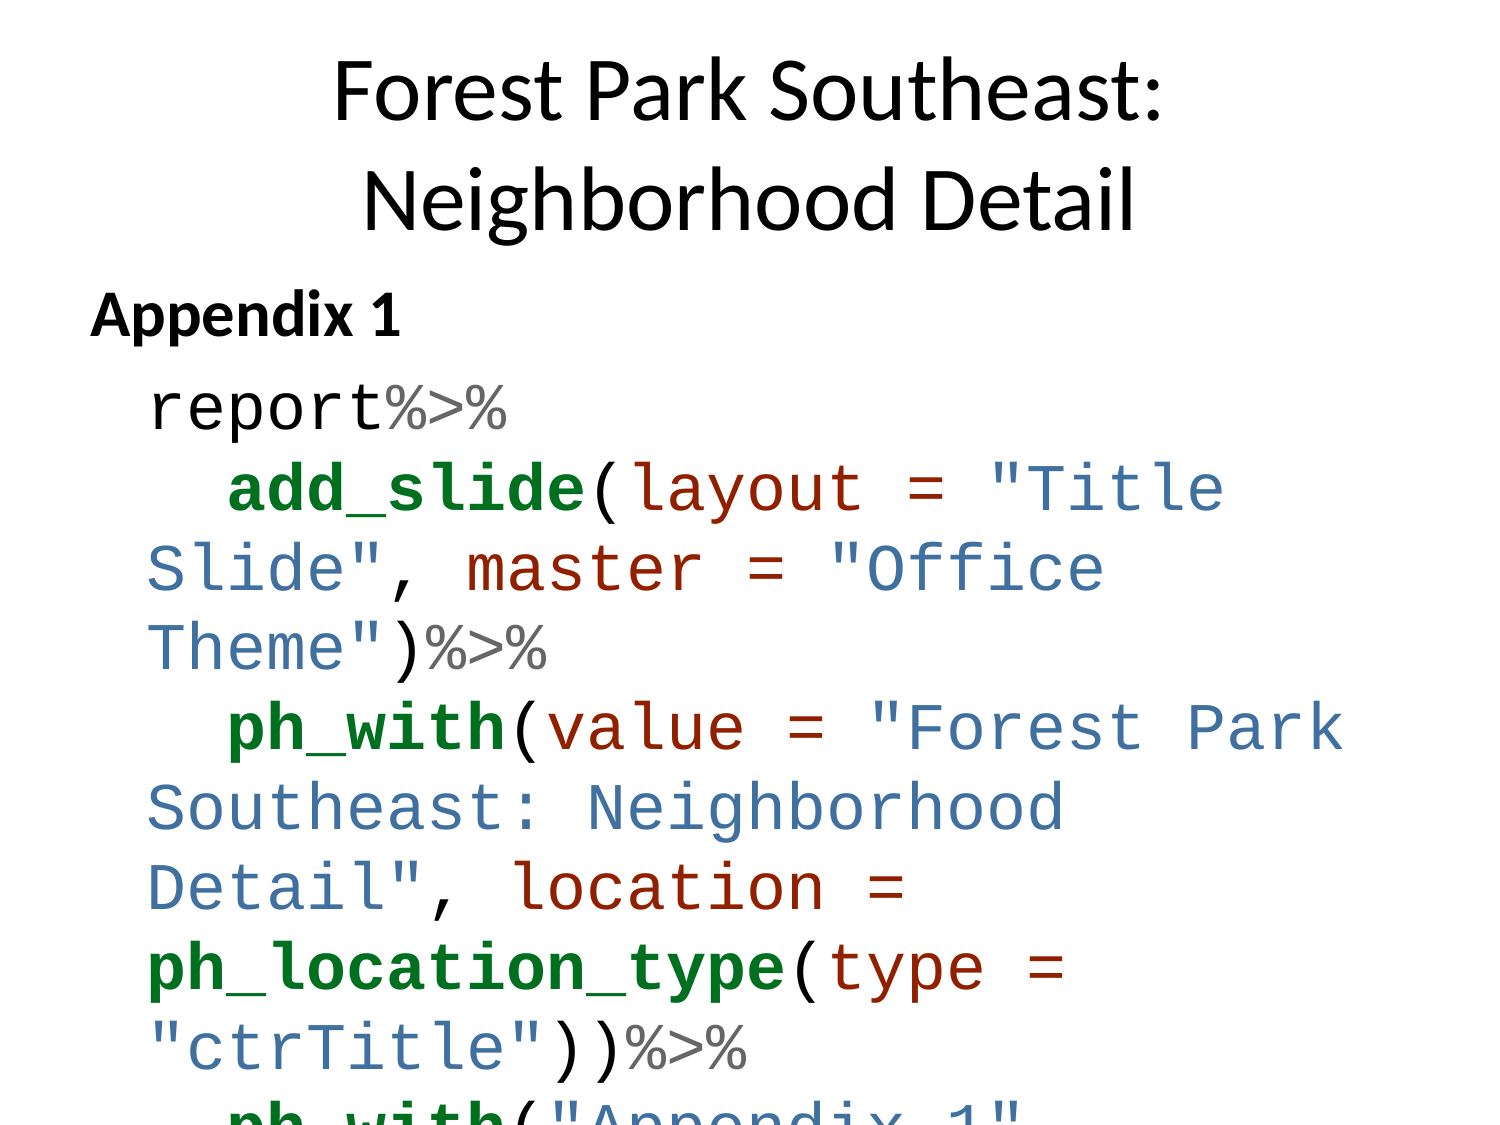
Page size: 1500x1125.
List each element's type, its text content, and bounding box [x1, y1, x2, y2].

title Forest Park Southeast: Neighborhood Detail [75, 45, 1425, 233]
list Appendix 1 report%>% add_slide(layout = "Title Slide", master = "Office Theme")%>% ph_with(value = "Forest Park Southeast: Neighborhood Detail", location = ph_location_type(type = "ctrTitle"))%>% ph_with("Appendix 1", location = ph_location_type(type = "subTitle")) -> report [75, 262, 1425, 1005]
